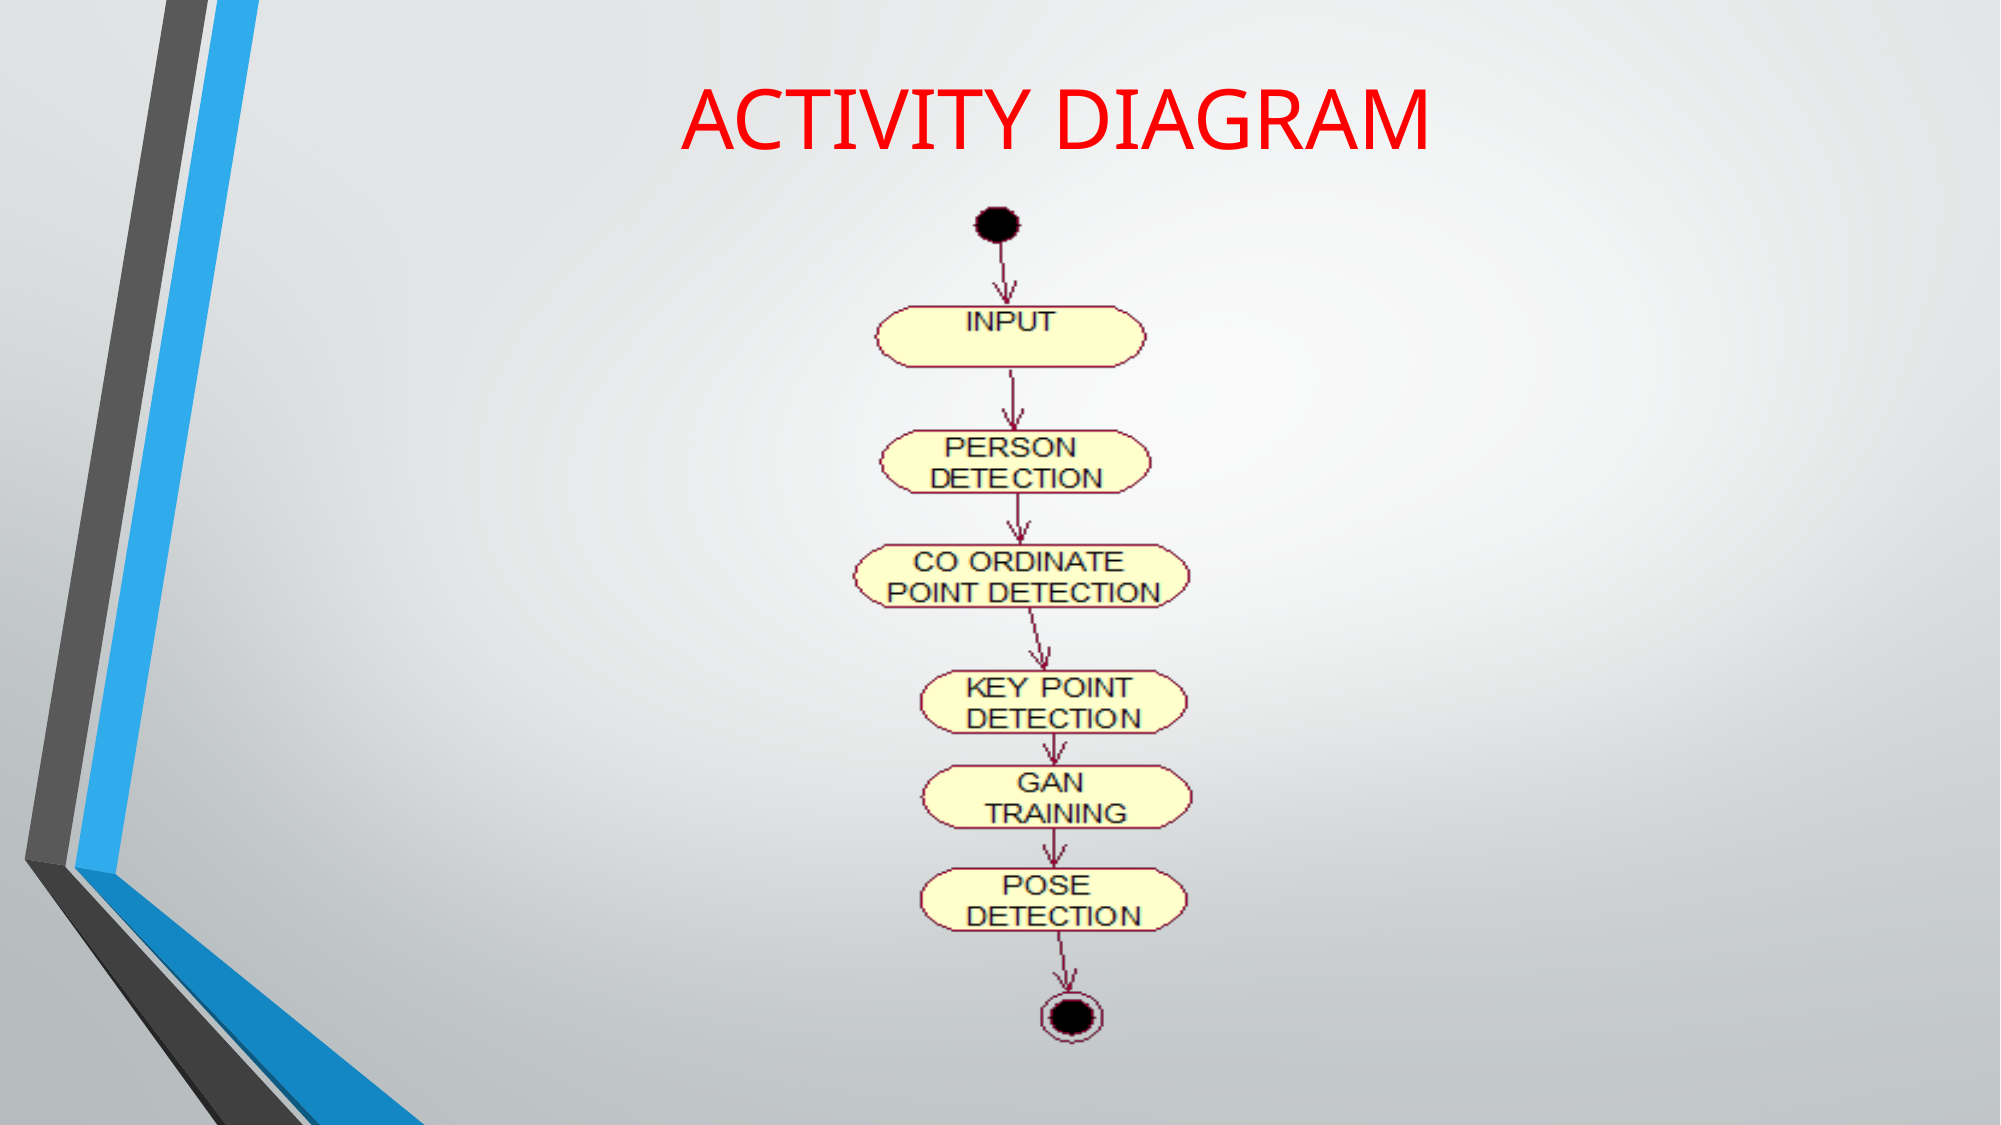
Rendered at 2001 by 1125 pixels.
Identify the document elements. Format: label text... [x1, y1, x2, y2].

title ACTIVITY DIAGRAM [236, 57, 1880, 175]
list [827, 126, 1222, 1089]
